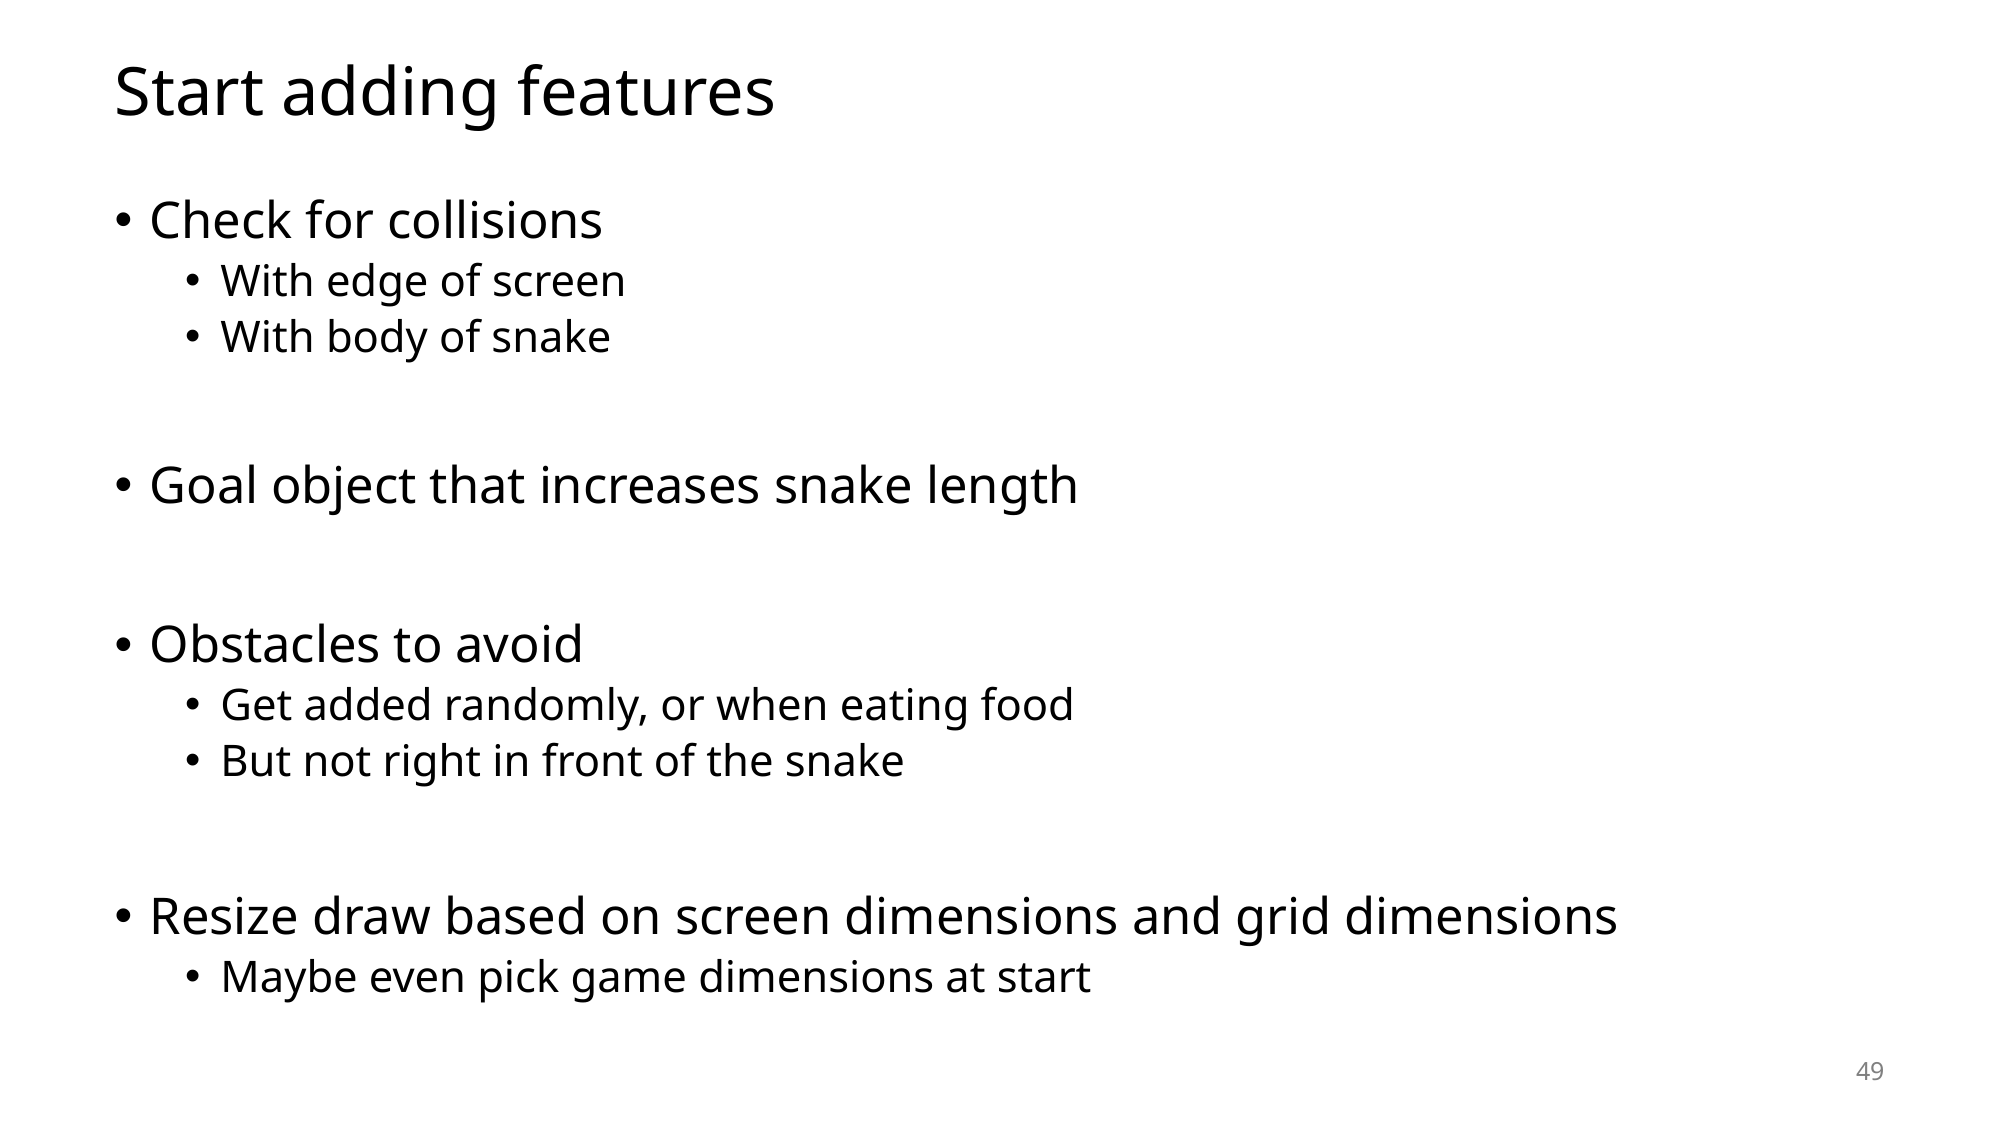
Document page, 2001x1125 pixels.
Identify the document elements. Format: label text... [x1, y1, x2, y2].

slide_number 49 [1749, 1042, 1900, 1103]
list Check for collisions With edge of screen With body of snake Goal object that increases snake length Obstacles to avoid Get added randomly, or when eating food But not right in front of the snake Resize draw based on screen dimensions and grid dimensions Maybe even pick game dimensions at start [99, 187, 1900, 1013]
title Start adding features [99, 37, 1900, 150]
